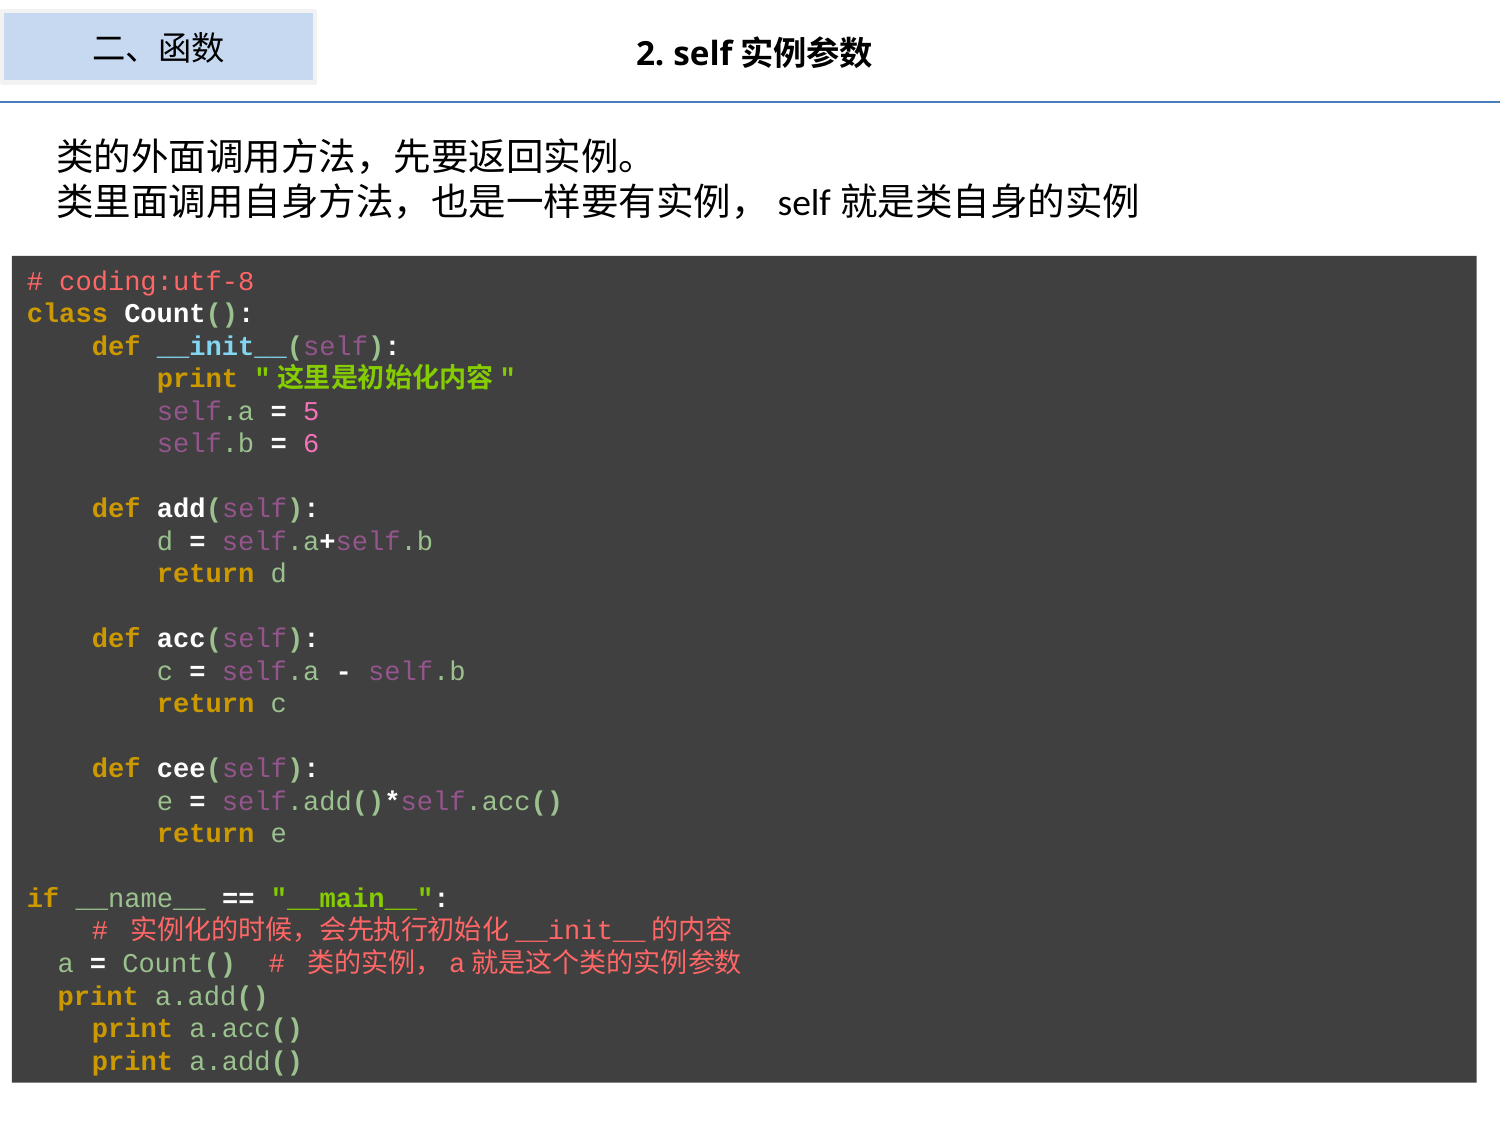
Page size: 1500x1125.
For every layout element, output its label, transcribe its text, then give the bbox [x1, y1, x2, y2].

text_box # coding:utf-8 class Count(): def __init__(self): print "这里是初始化内容" self.a = 5 self.b = 6 def add(self): d = self.a+self.b return d def acc(self): c = self.a - self.b return c def cee(self): e = self.add()*self.acc() return e if __name__ == "__main__": # 实例化的时候，会先执行初始化__init__的内容 a = Count() # 类的实例，a就是这个类的实例参数 print a.add() print a.acc() print a.add() [11, 255, 1477, 1083]
text_box 二、函数 [0, 9, 317, 85]
text_box 2. self实例参数 [621, 25, 889, 80]
text_box 类的外面调用方法，先要返回实例。 类里面调用自身方法，也是一样要有实例，self就是类自身的实例 [41, 125, 1483, 231]
